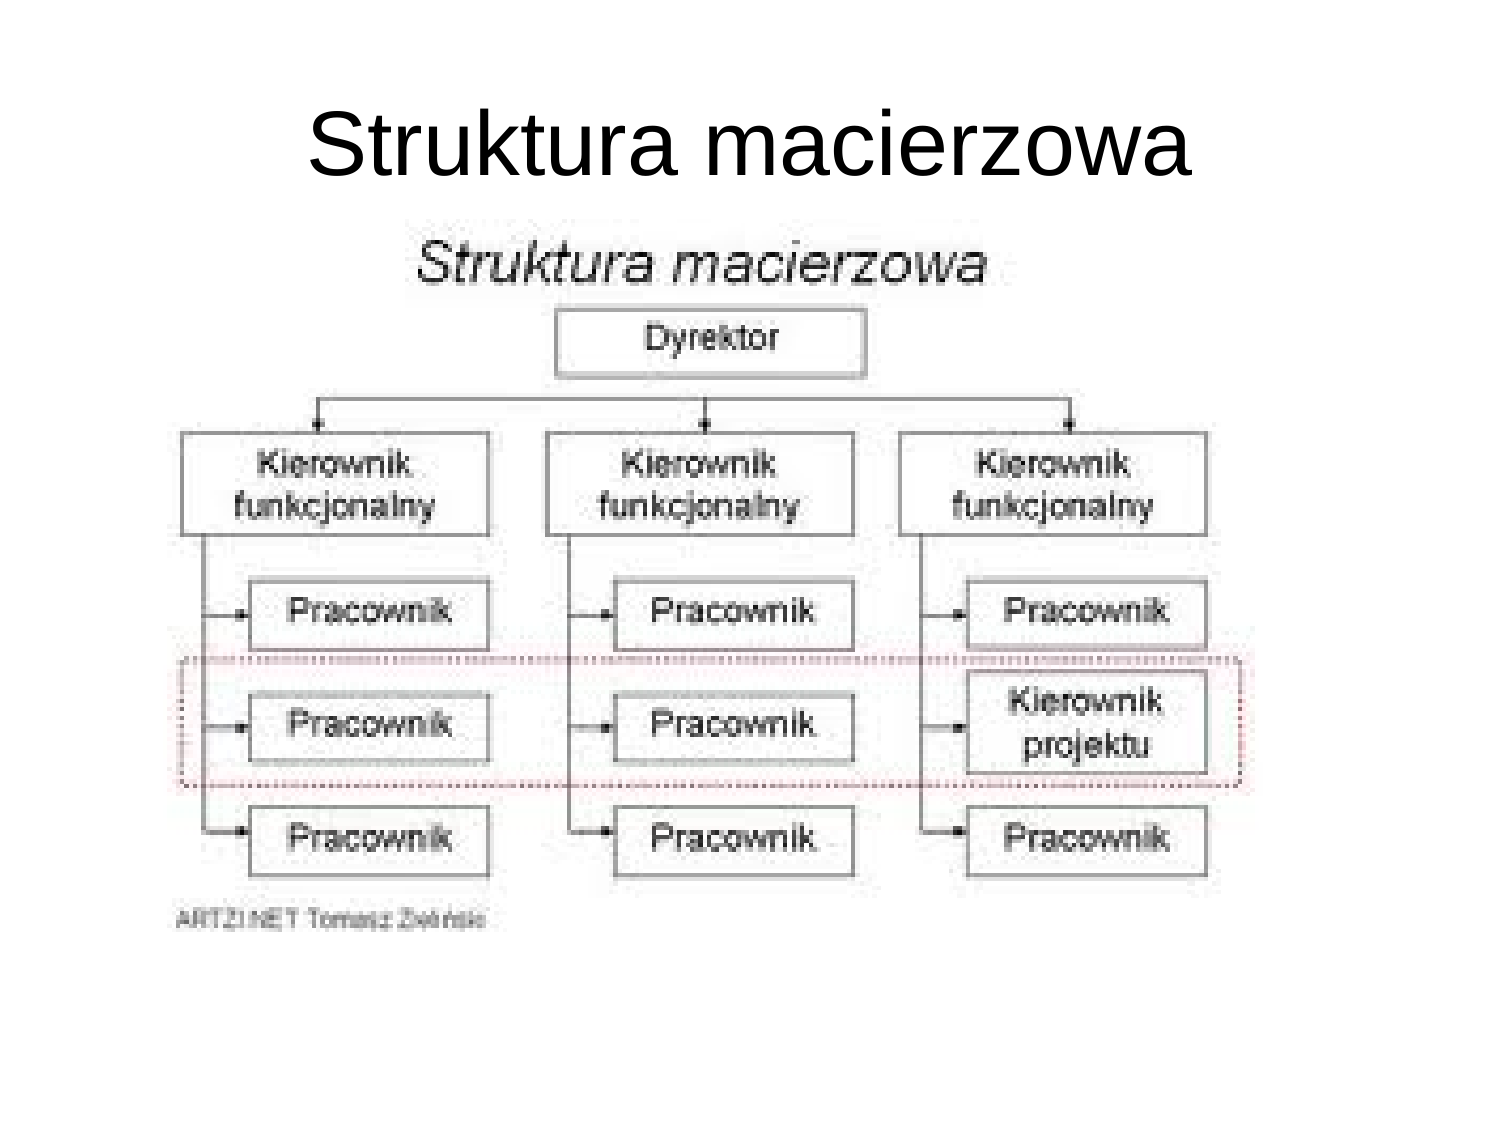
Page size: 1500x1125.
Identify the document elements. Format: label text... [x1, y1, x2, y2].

picture [99, 219, 1306, 972]
title Struktura macierzowa [74, 44, 1426, 233]
